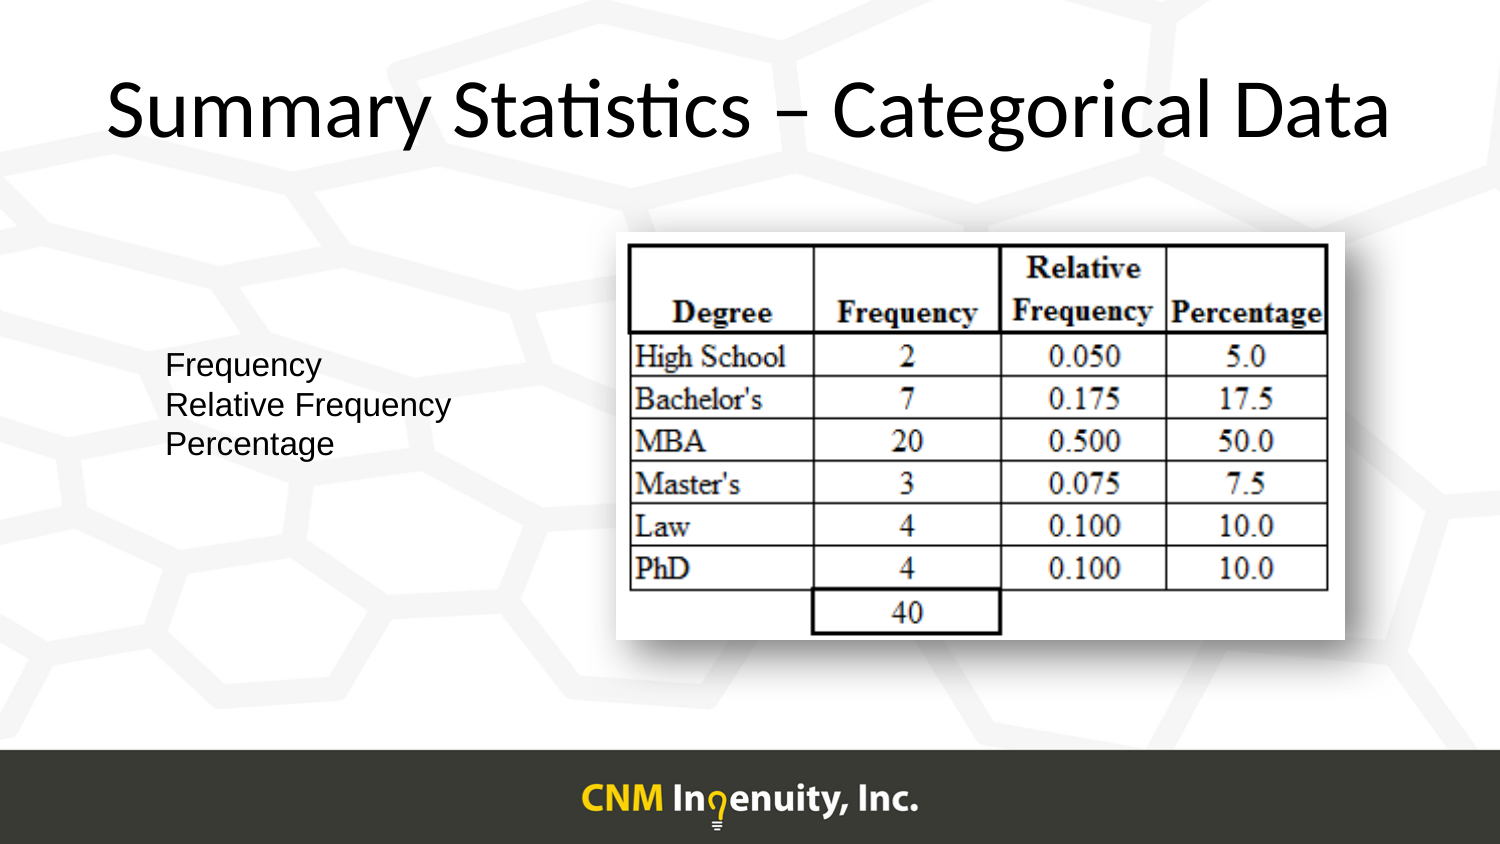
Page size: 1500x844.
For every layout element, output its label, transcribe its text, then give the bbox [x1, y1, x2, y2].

picture [0, 0, 1500, 844]
title Summary Statistics – Categorical Data [75, 33, 1425, 175]
text_box Frequency Relative Frequency Percentage [150, 290, 600, 470]
